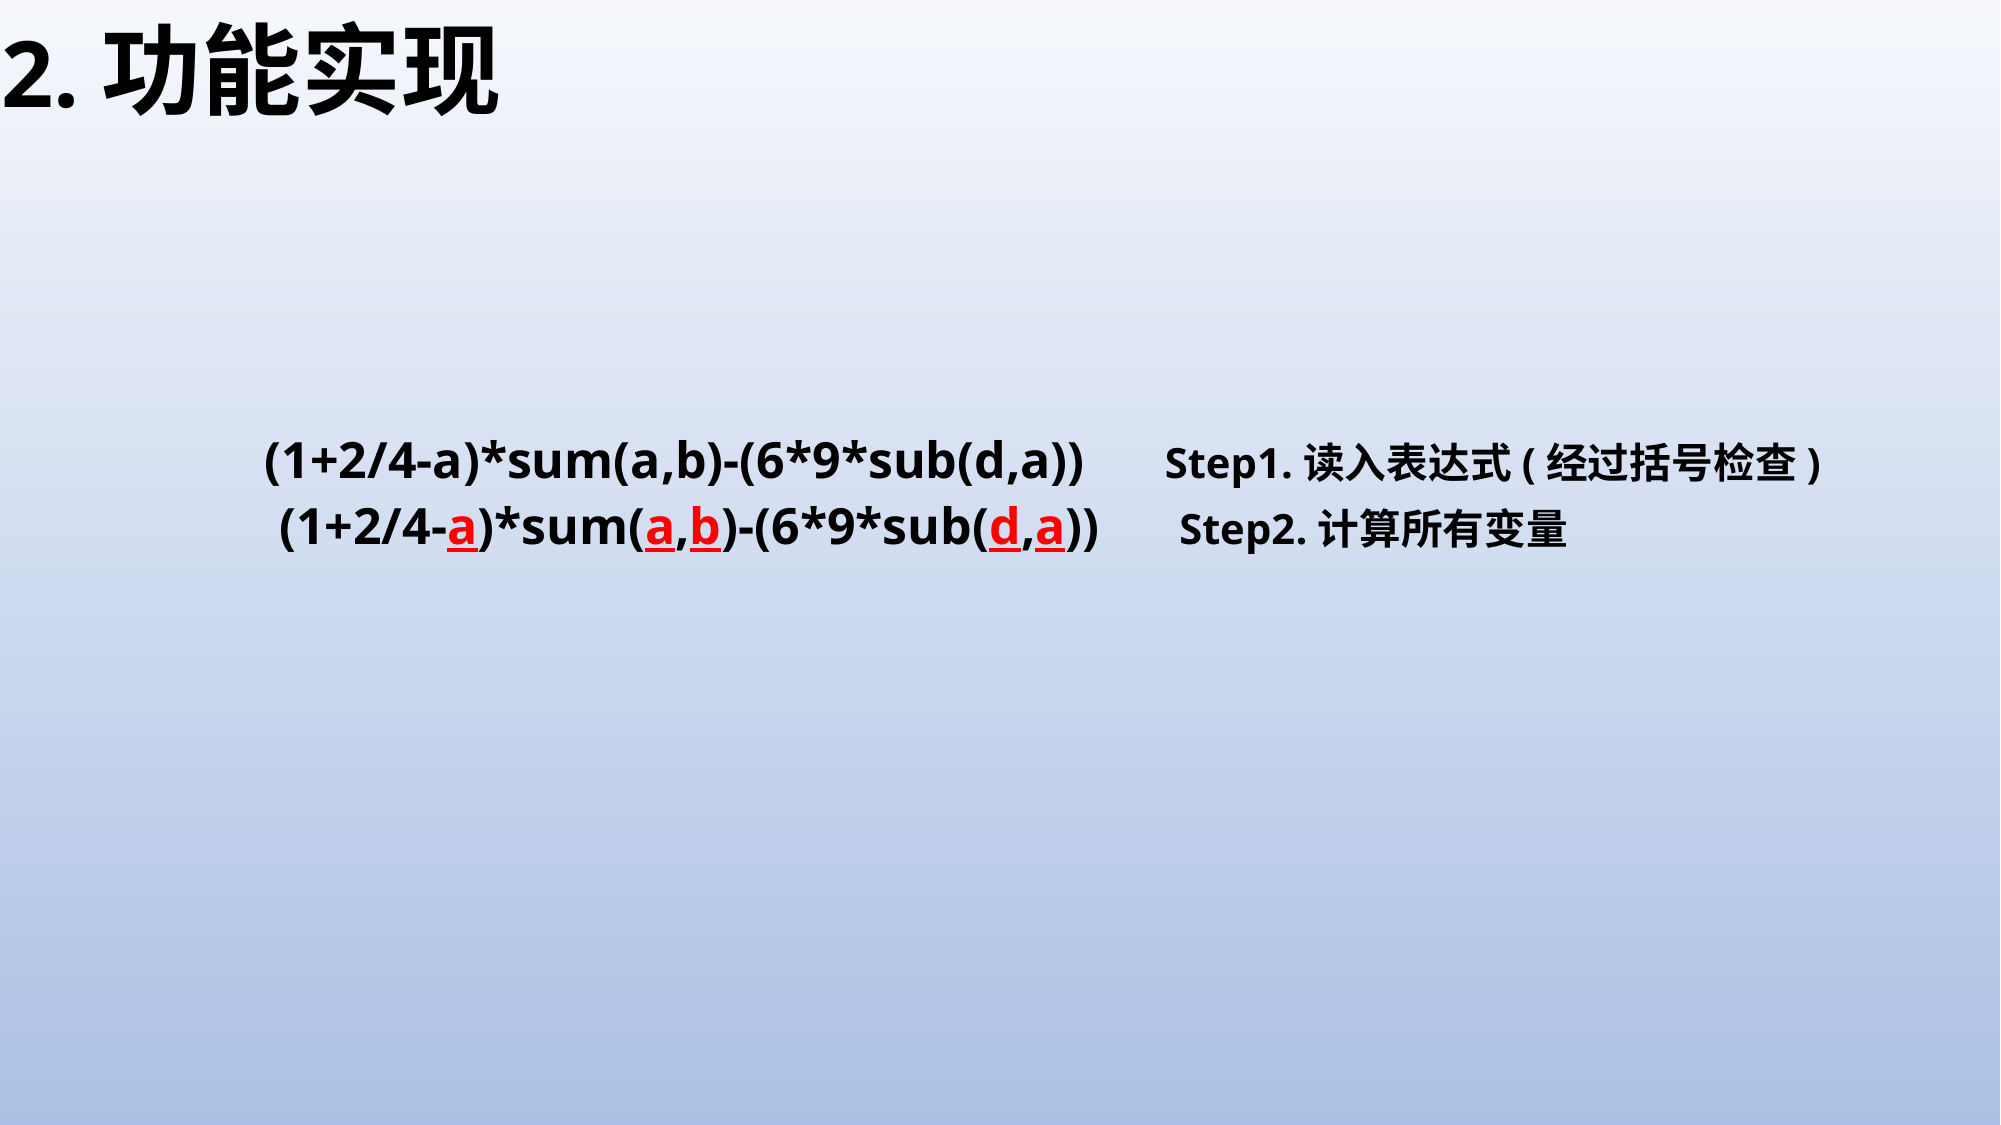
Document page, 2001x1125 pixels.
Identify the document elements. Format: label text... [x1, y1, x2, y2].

text_box (1+2/4-a)*sum(a,b)-(6*9*sub(d,a)) Step1.读入表达式(经过括号检查) [250, 421, 1836, 496]
text_box 2.功能实现 [0, 0, 517, 135]
text_box (1+2/4-a)*sum(a,b)-(6*9*sub(d,a)) Step2.计算所有变量 [264, 496, 1583, 562]
